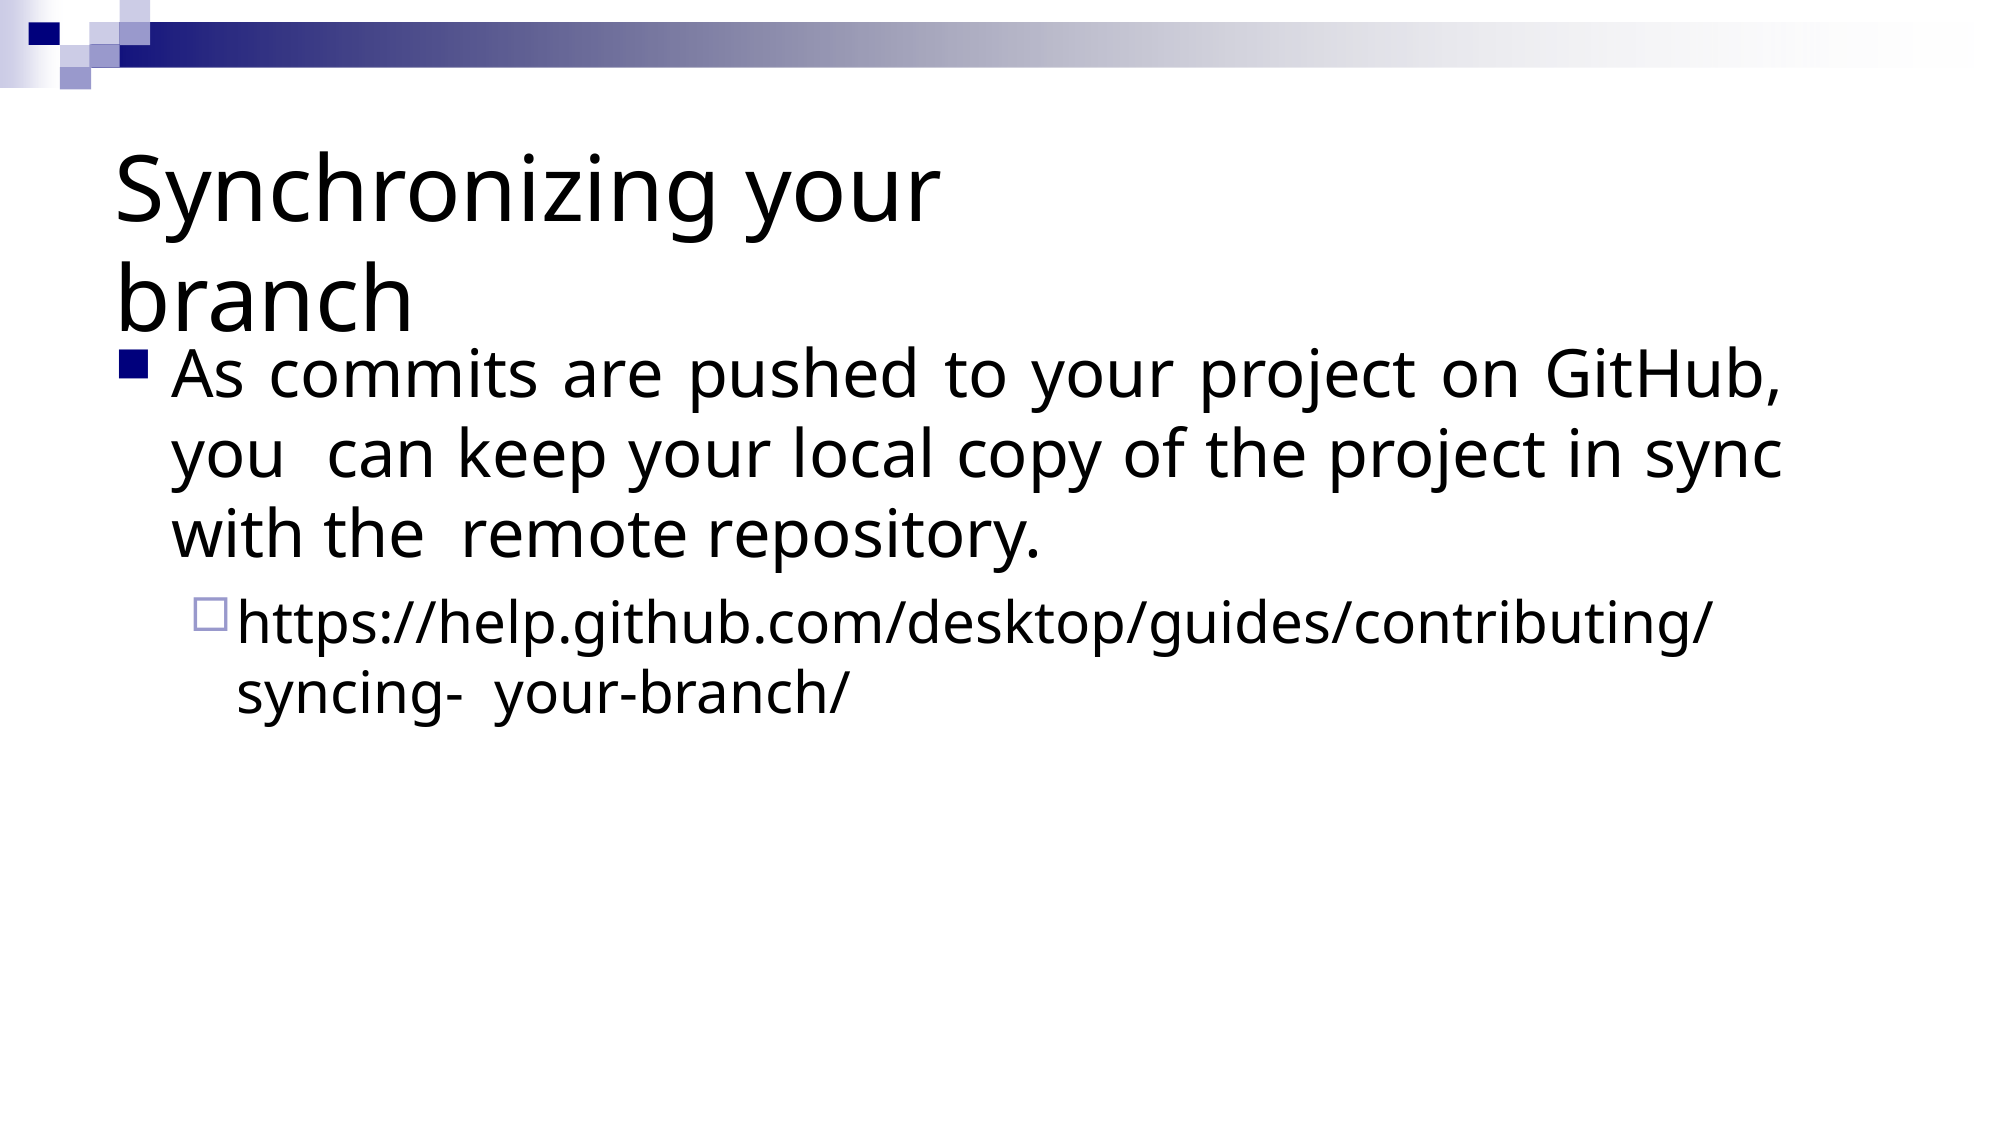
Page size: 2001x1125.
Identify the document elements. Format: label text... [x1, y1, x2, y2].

picture [120, 22, 2000, 68]
title Synchronizing your branch [112, 127, 1204, 328]
picture [0, 0, 63, 88]
text_box As commits are pushed to your project on GitHub, you can keep your local copy of the project in sync with the remote repository. https://help.github.com/desktop/guides/contributing/syncing- your-branch/ [112, 328, 1790, 725]
